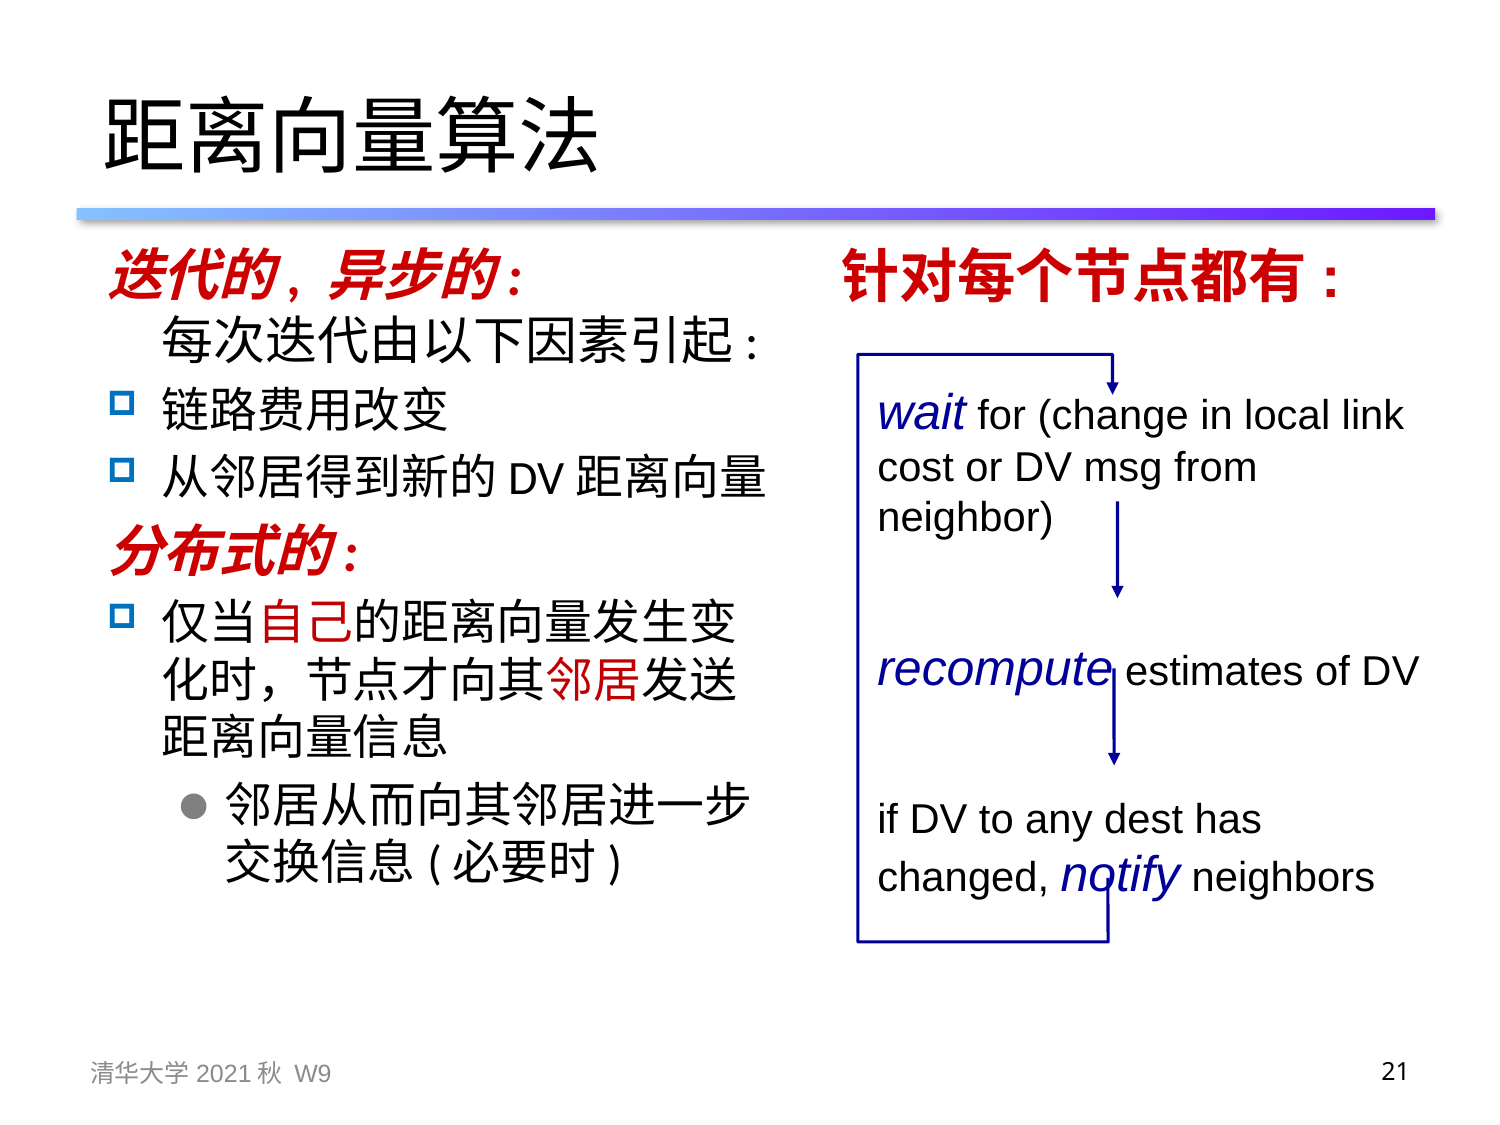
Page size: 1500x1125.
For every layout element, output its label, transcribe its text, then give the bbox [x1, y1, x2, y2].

text_box 针对每个节点都有: [826, 231, 1356, 317]
text_box wait for (change in local link cost or DV msg from neighbor) recompute estimates of DV if DV to any dest has changed, notify neighbors [862, 287, 1447, 994]
text_box [857, 354, 1119, 942]
list 迭代的, 异步的: 每次迭代由以下因素引起: 链路费用改变 从邻居得到新的DV距离向量 分布式的: 仅当自己的距离向量发生变化时，节点才向其邻居发送距离向量信息 邻居从而向其邻居进一步交换信息(必要时) [92, 232, 798, 996]
title 距离向量算法 [87, 39, 1363, 227]
slide_number 清华大学2021秋 W9 [75, 1042, 425, 1103]
text_box [1109, 668, 1121, 766]
slide_number 21 [1074, 1042, 1425, 1103]
text_box [1111, 501, 1124, 599]
